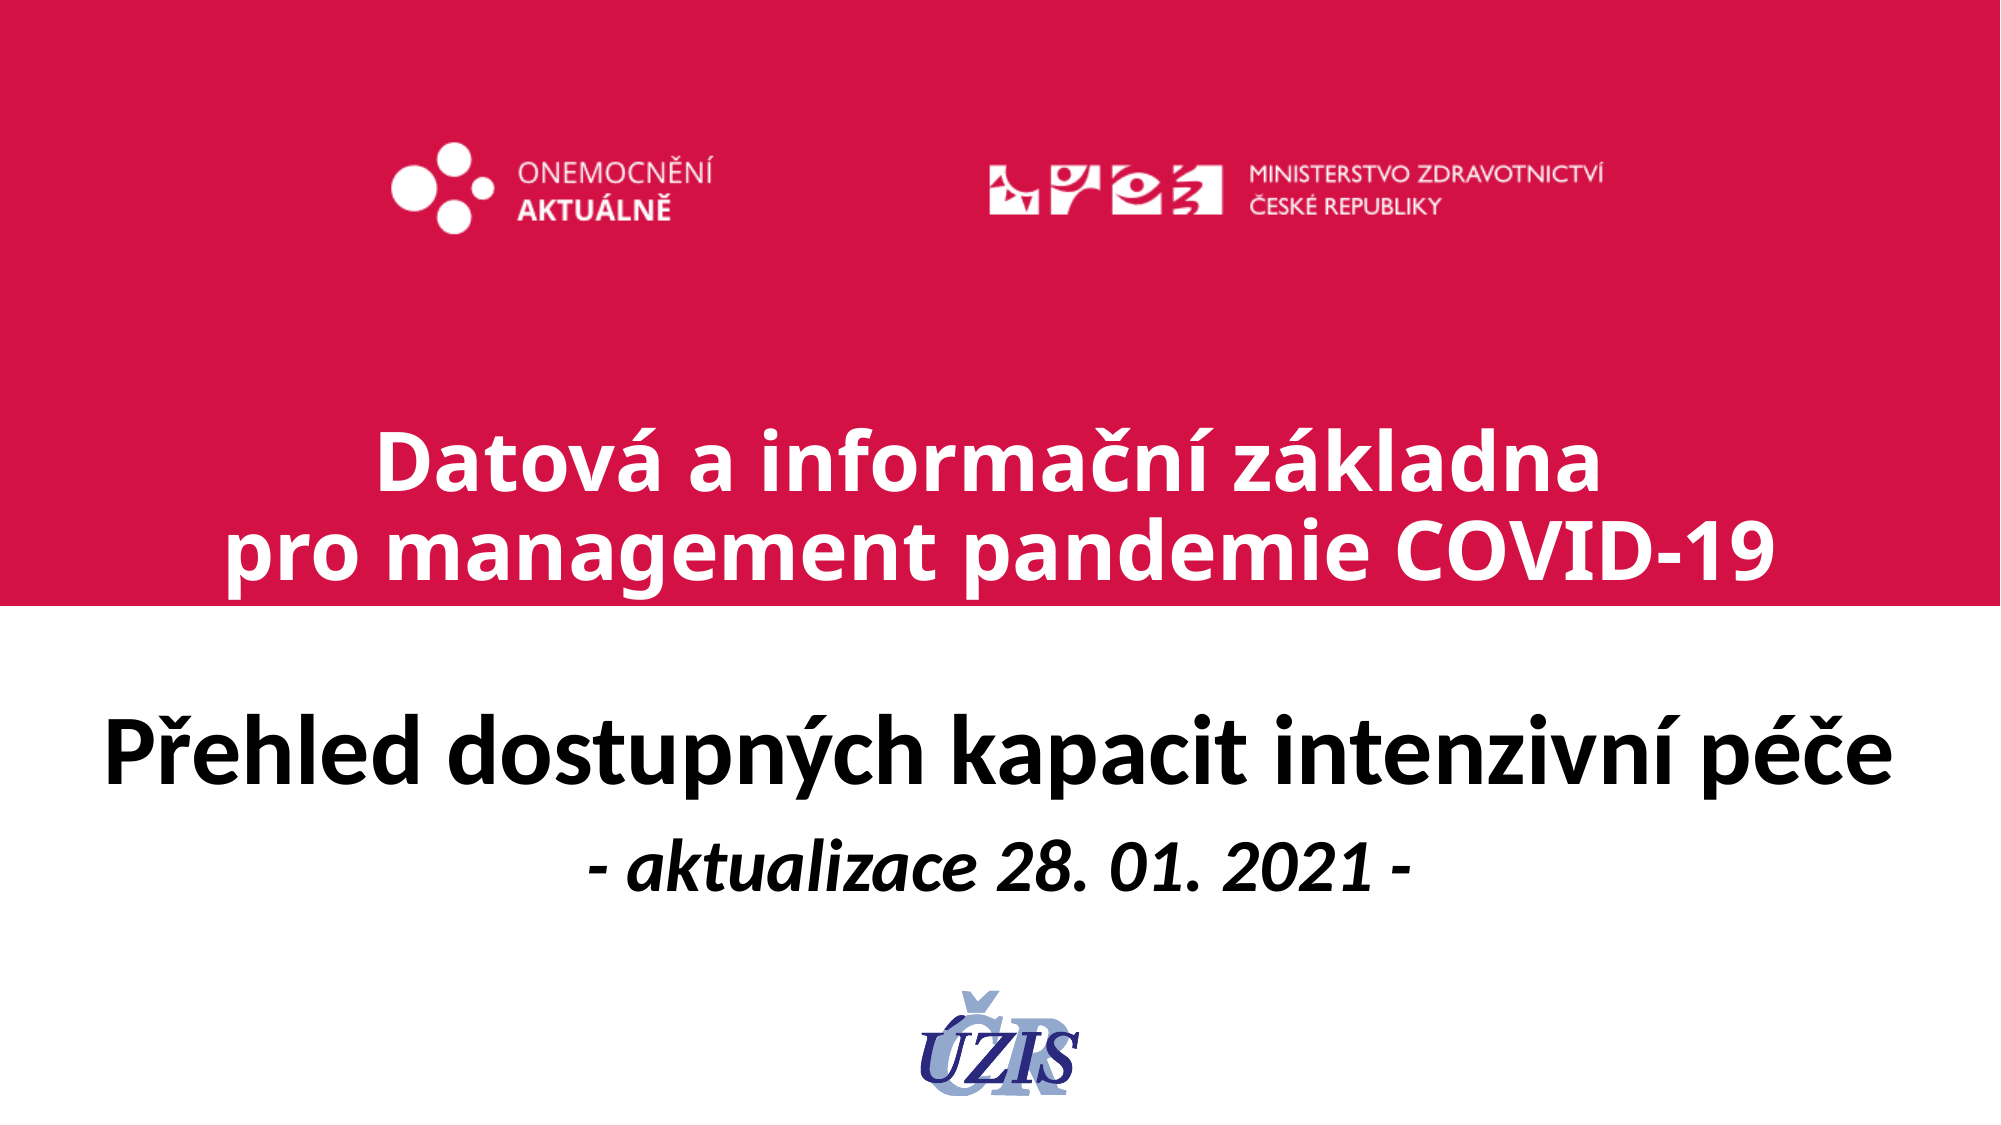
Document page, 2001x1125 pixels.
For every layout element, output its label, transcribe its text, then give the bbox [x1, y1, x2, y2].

title Datová a informační základna pro management pandemie COVID-19 [0, 410, 2000, 606]
subtitle Přehled dostupných kapacit intenzivní péče - aktualizace 28. 01. 2021 - [69, 674, 1931, 932]
